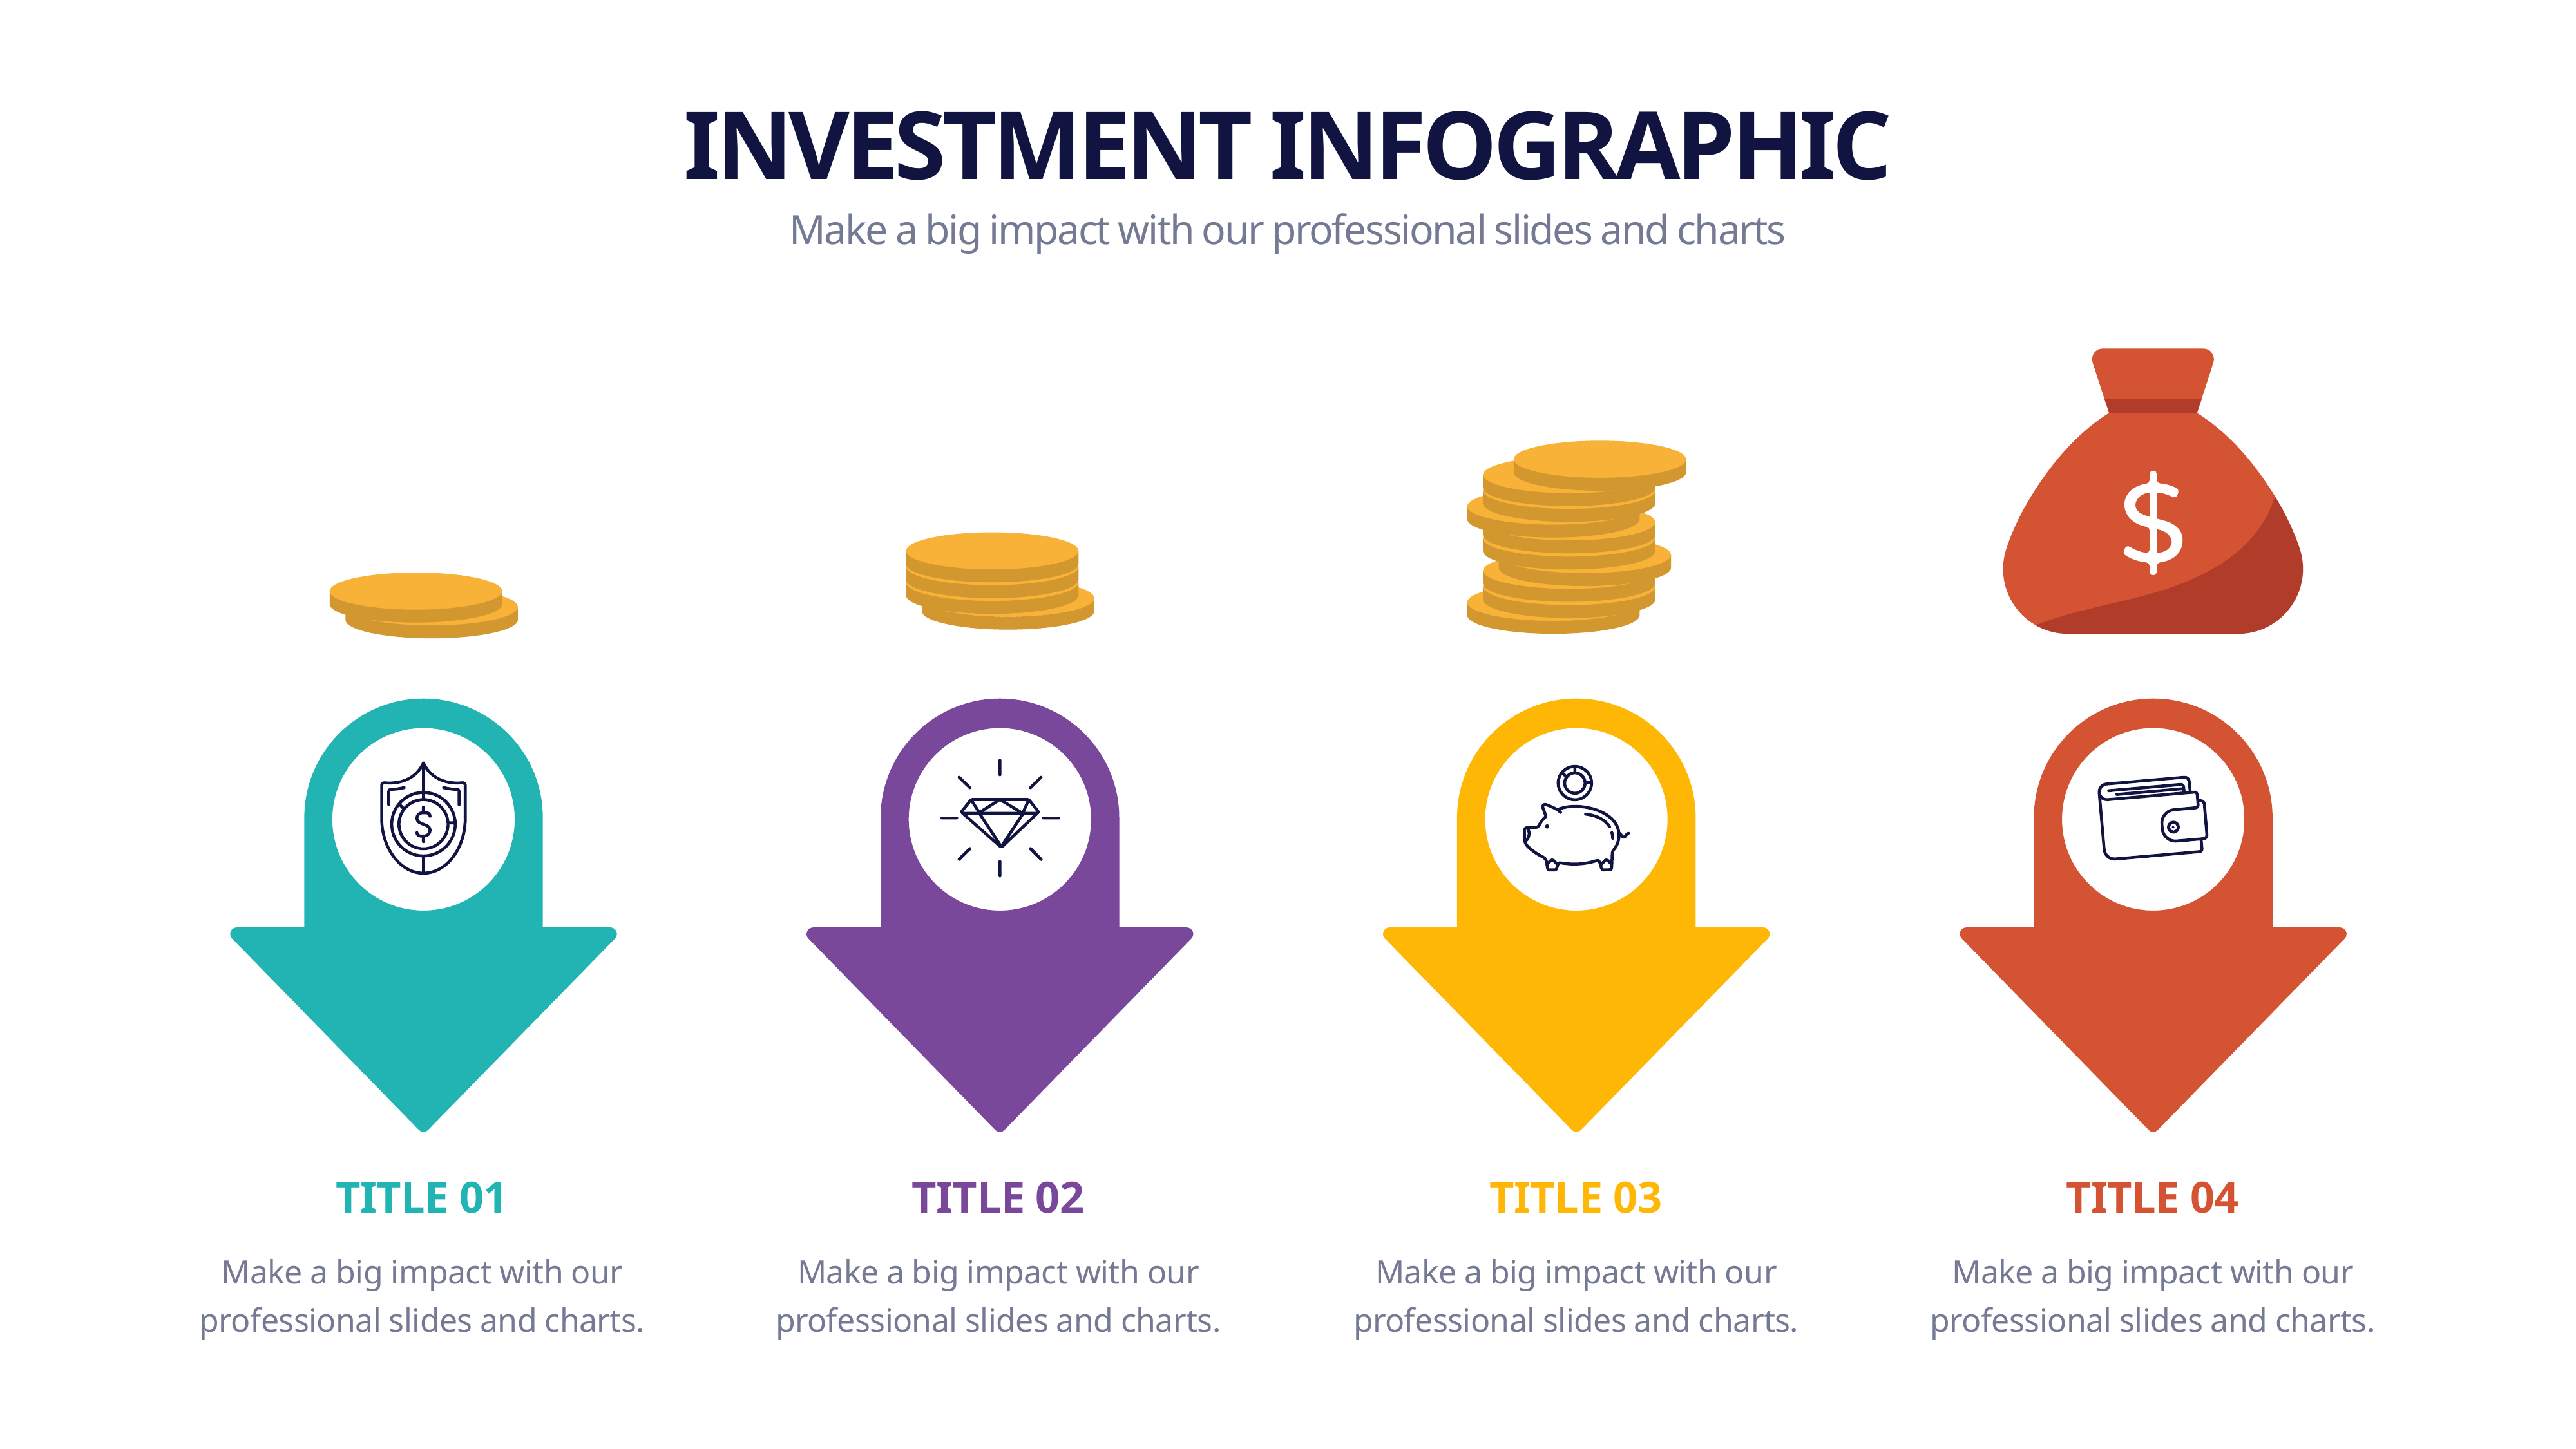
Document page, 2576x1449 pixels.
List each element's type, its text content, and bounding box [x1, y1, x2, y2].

text_box [1029, 775, 1043, 790]
text_box [998, 860, 1002, 878]
text_box TITLE 01 [145, 1165, 699, 1227]
text_box [960, 798, 1040, 848]
text_box [998, 759, 1002, 777]
text_box TITLE 04 [1876, 1165, 2430, 1227]
text_box TITLE 03 [1299, 1165, 1853, 1227]
text_box [806, 698, 1194, 1132]
text_box [1523, 802, 1630, 872]
text_box [957, 847, 971, 861]
text_box INVESTMENT INFOGRAPHIC [160, 80, 2416, 199]
text_box [230, 698, 617, 1132]
text_box Make a big impact with our professional slides and charts [160, 199, 2416, 258]
text_box [1042, 817, 1060, 820]
text_box [1029, 847, 1043, 861]
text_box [329, 348, 2314, 639]
text_box [1960, 698, 2347, 1132]
text_box [957, 775, 971, 790]
text_box [940, 817, 959, 820]
text_box TITLE 02 [721, 1165, 1275, 1227]
text_box [2097, 775, 2209, 861]
text_box Make a big impact with our professional slides and charts. [721, 1237, 1275, 1343]
text_box Make a big impact with our professional slides and charts. [1876, 1237, 2430, 1343]
text_box [1383, 698, 1770, 1132]
text_box Make a big impact with our professional slides and charts. [1299, 1237, 1853, 1343]
text_box [1556, 764, 1594, 802]
text_box [380, 761, 467, 875]
text_box Make a big impact with our professional slides and charts. [145, 1237, 699, 1343]
